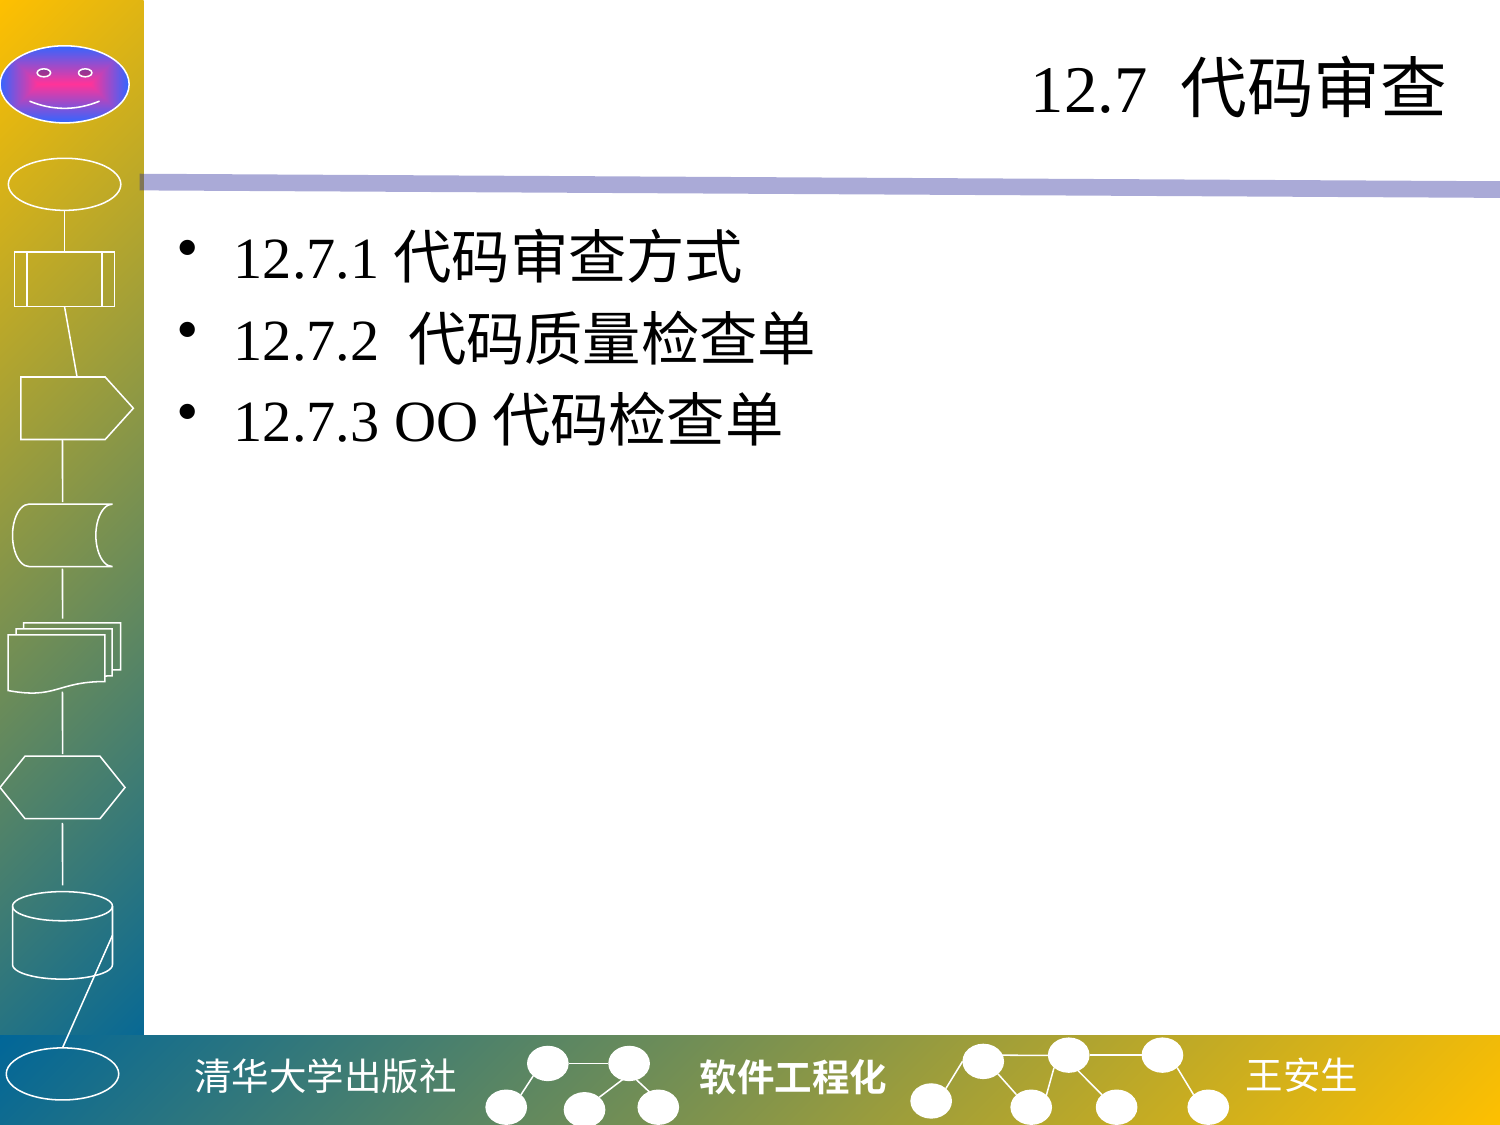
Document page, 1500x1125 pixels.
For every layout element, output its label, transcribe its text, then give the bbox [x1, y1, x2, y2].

list 12.7.1代码审查方式 12.7.2 代码质量检查单 12.7.3 OO代码检查单 [162, 212, 1476, 1017]
title 12.7 代码审查 [187, 24, 1463, 147]
